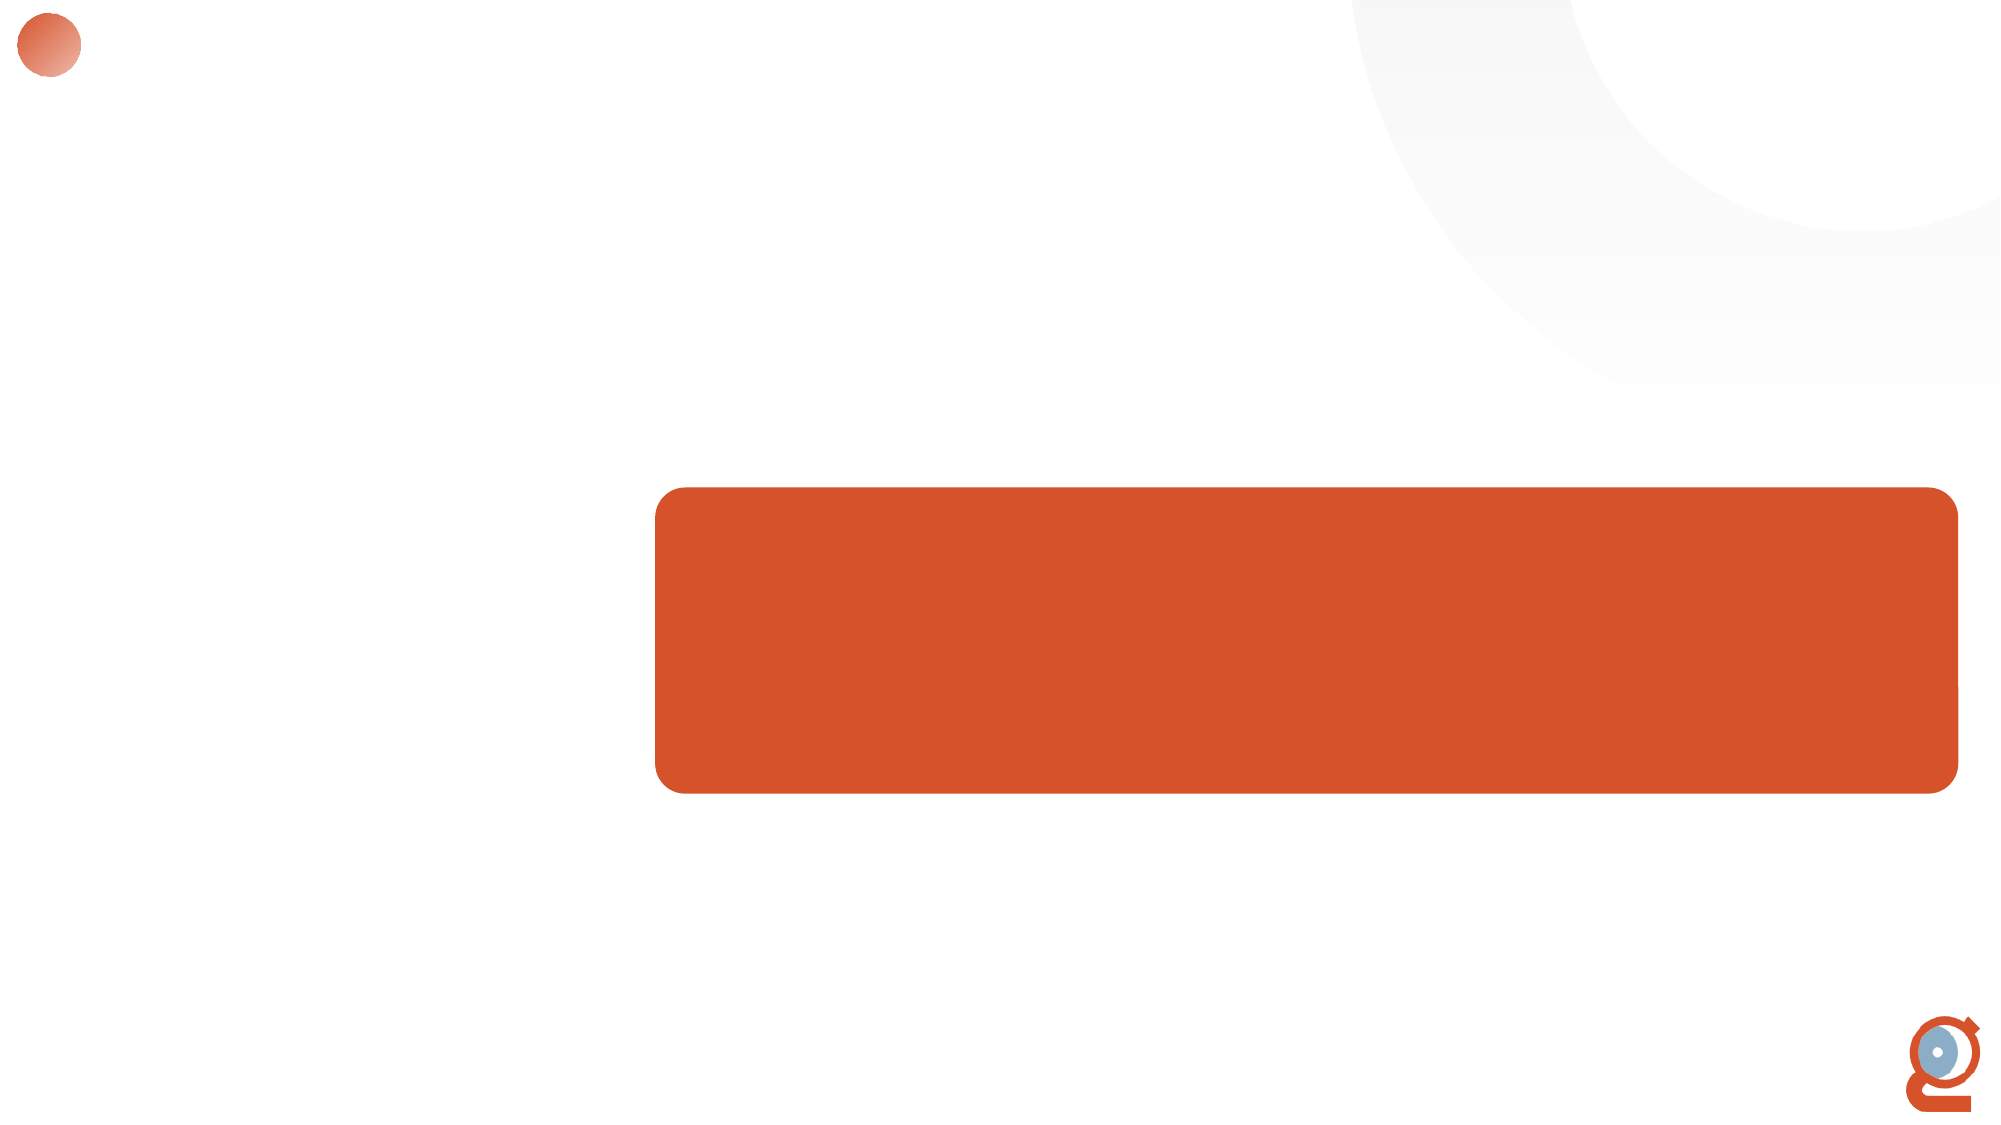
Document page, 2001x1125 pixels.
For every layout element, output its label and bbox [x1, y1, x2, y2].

picture [103, 106, 857, 1125]
picture [1906, 1016, 1983, 1112]
text_box [857, 486, 1960, 795]
